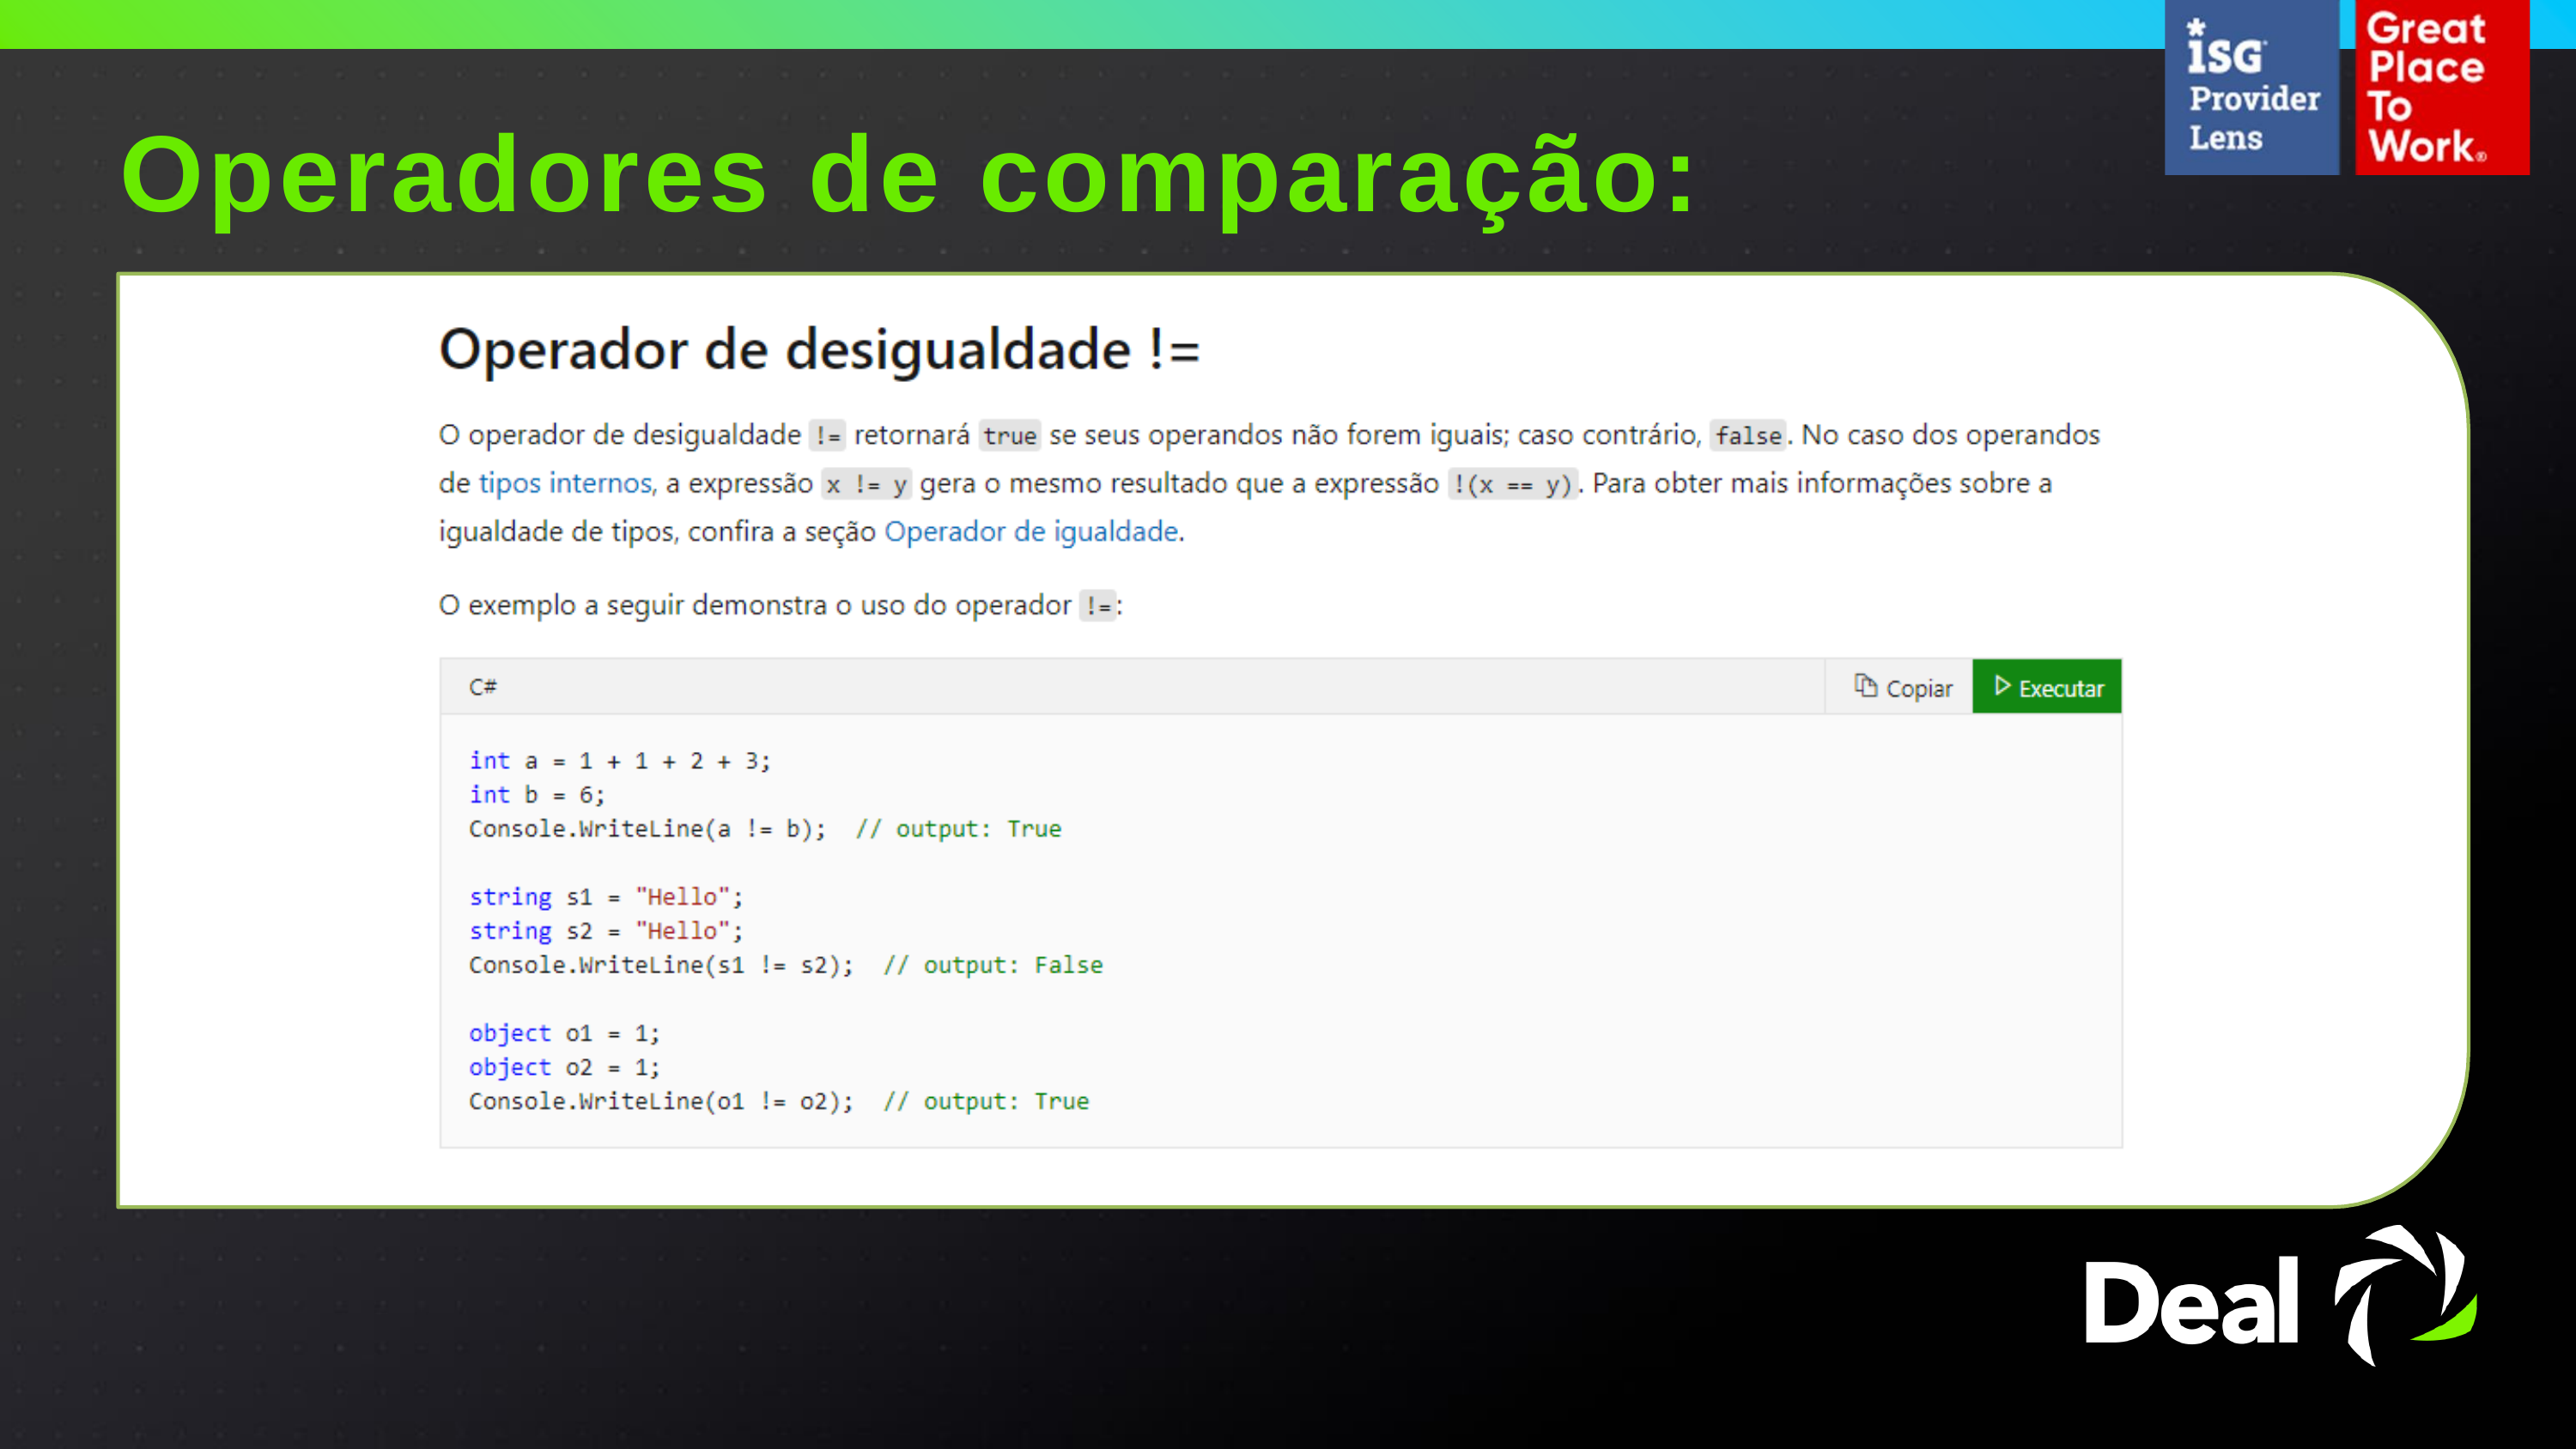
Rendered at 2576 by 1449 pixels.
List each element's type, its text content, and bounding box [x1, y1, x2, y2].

text_box [116, 271, 2471, 1210]
text_box Operadores de comparação: [118, 101, 2050, 233]
picture [0, 0, 2576, 1449]
